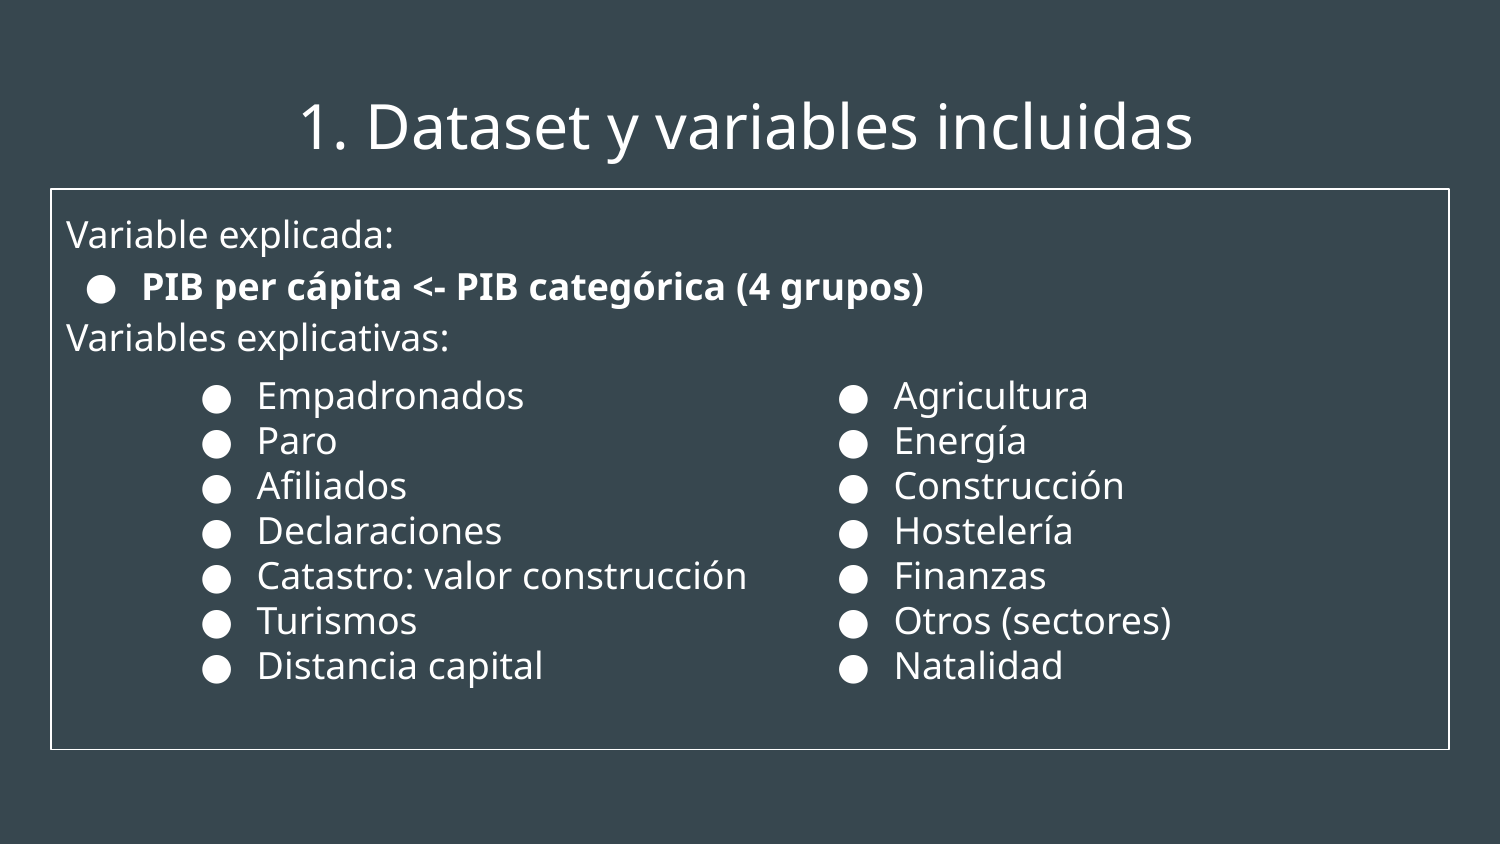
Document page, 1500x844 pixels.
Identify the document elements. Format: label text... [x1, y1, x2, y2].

text_box Agricultura Energía Construcción Hostelería Finanzas Otros (sectores) Natalidad [803, 357, 1449, 700]
list Variable explicada: PIB per cápita <- PIB categórica (4 grupos) Variables explicativas: [51, 189, 1449, 750]
text_box Empadronados Paro Afiliados Declaraciones Catastro: valor construcción Turismos Distancia capital [166, 357, 855, 654]
title Dataset y variables incluidas [44, 71, 1443, 166]
